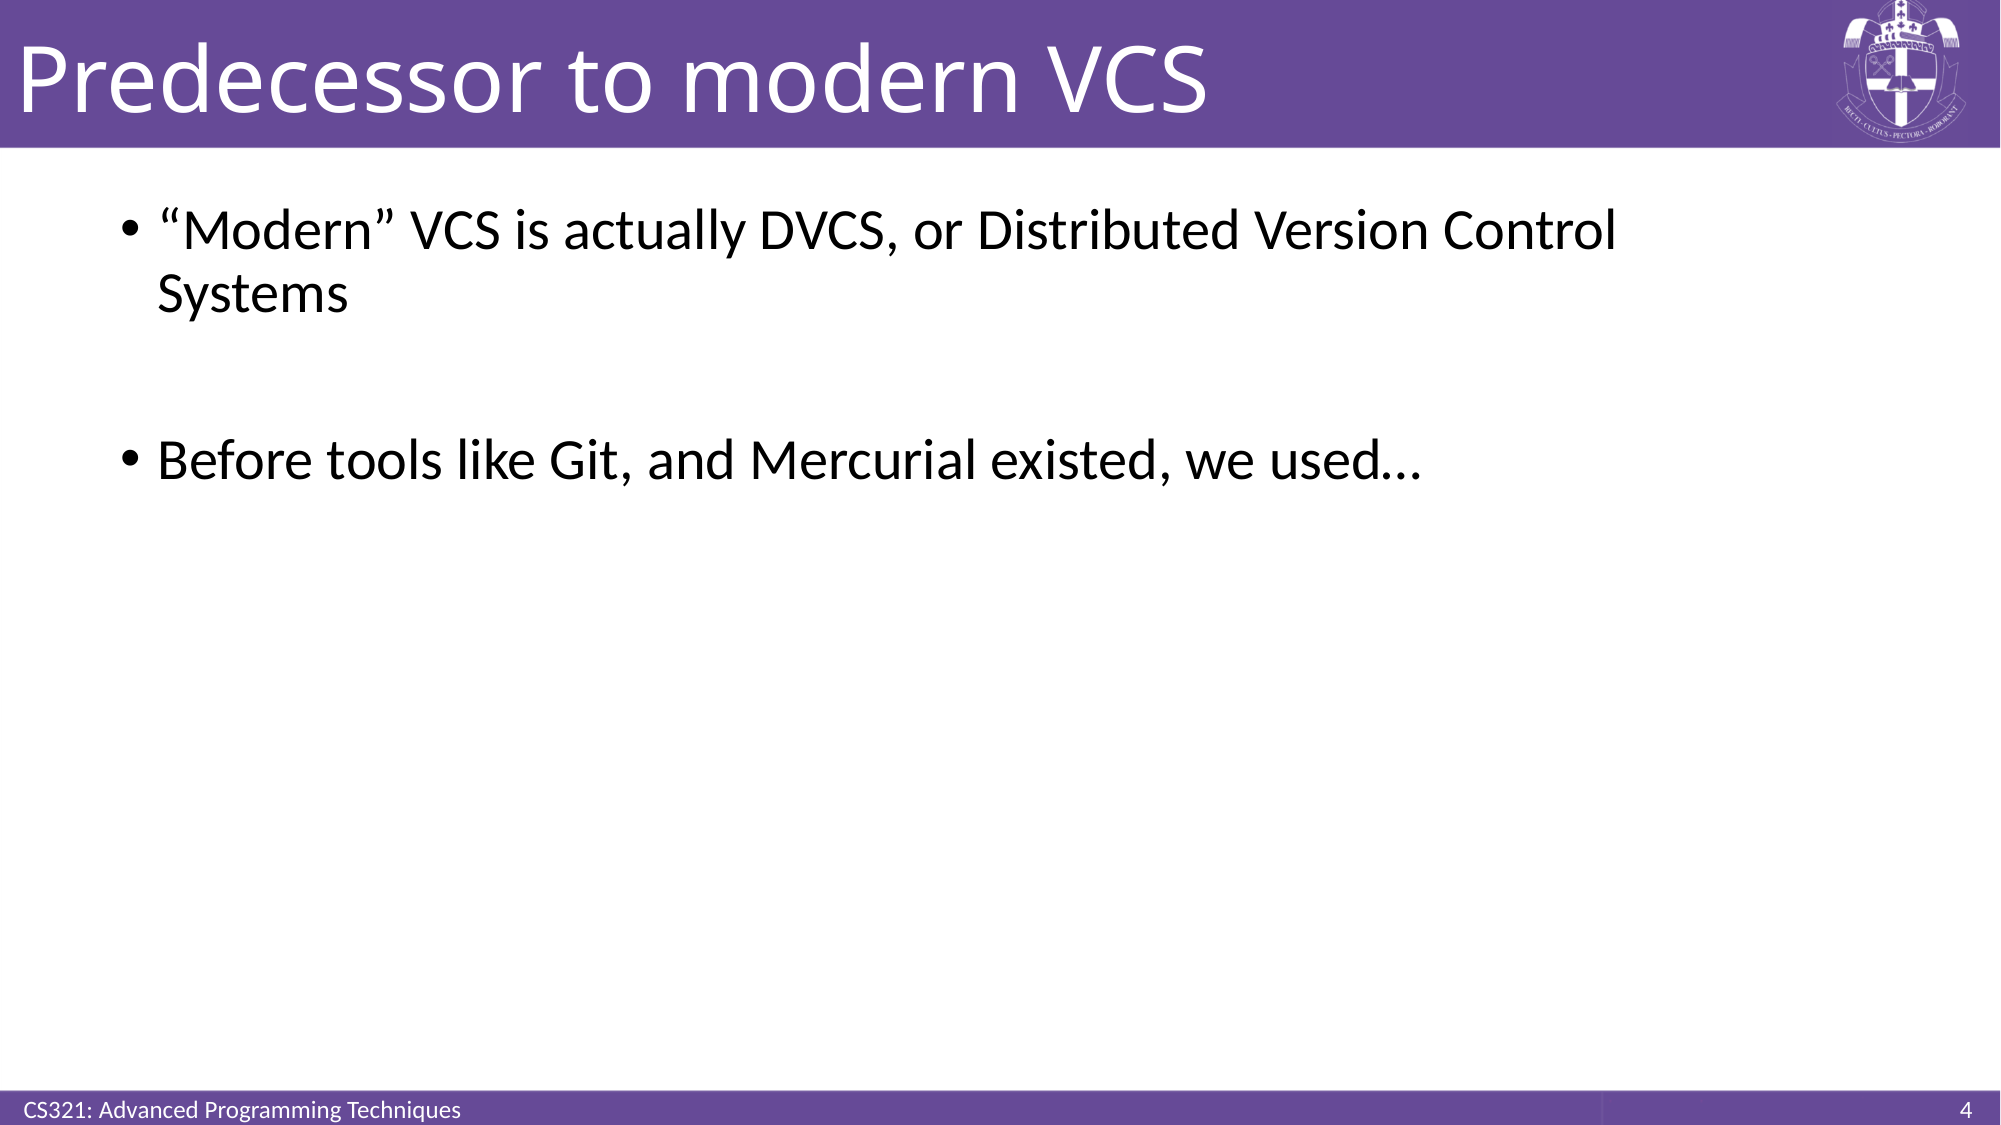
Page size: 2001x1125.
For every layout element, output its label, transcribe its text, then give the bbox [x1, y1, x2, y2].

footer CS321: Advanced Programming Techniques [8, 1078, 499, 1125]
slide_number 4 [1862, 1078, 1994, 1125]
picture [0, 0, 2001, 1125]
list “Modern” VCS is actually DVCS, or Distributed Version Control Systems Before tools like Git, and Mercurial existed, we used… [105, 191, 1831, 989]
title Predecessor to modern VCS [0, 0, 1725, 192]
